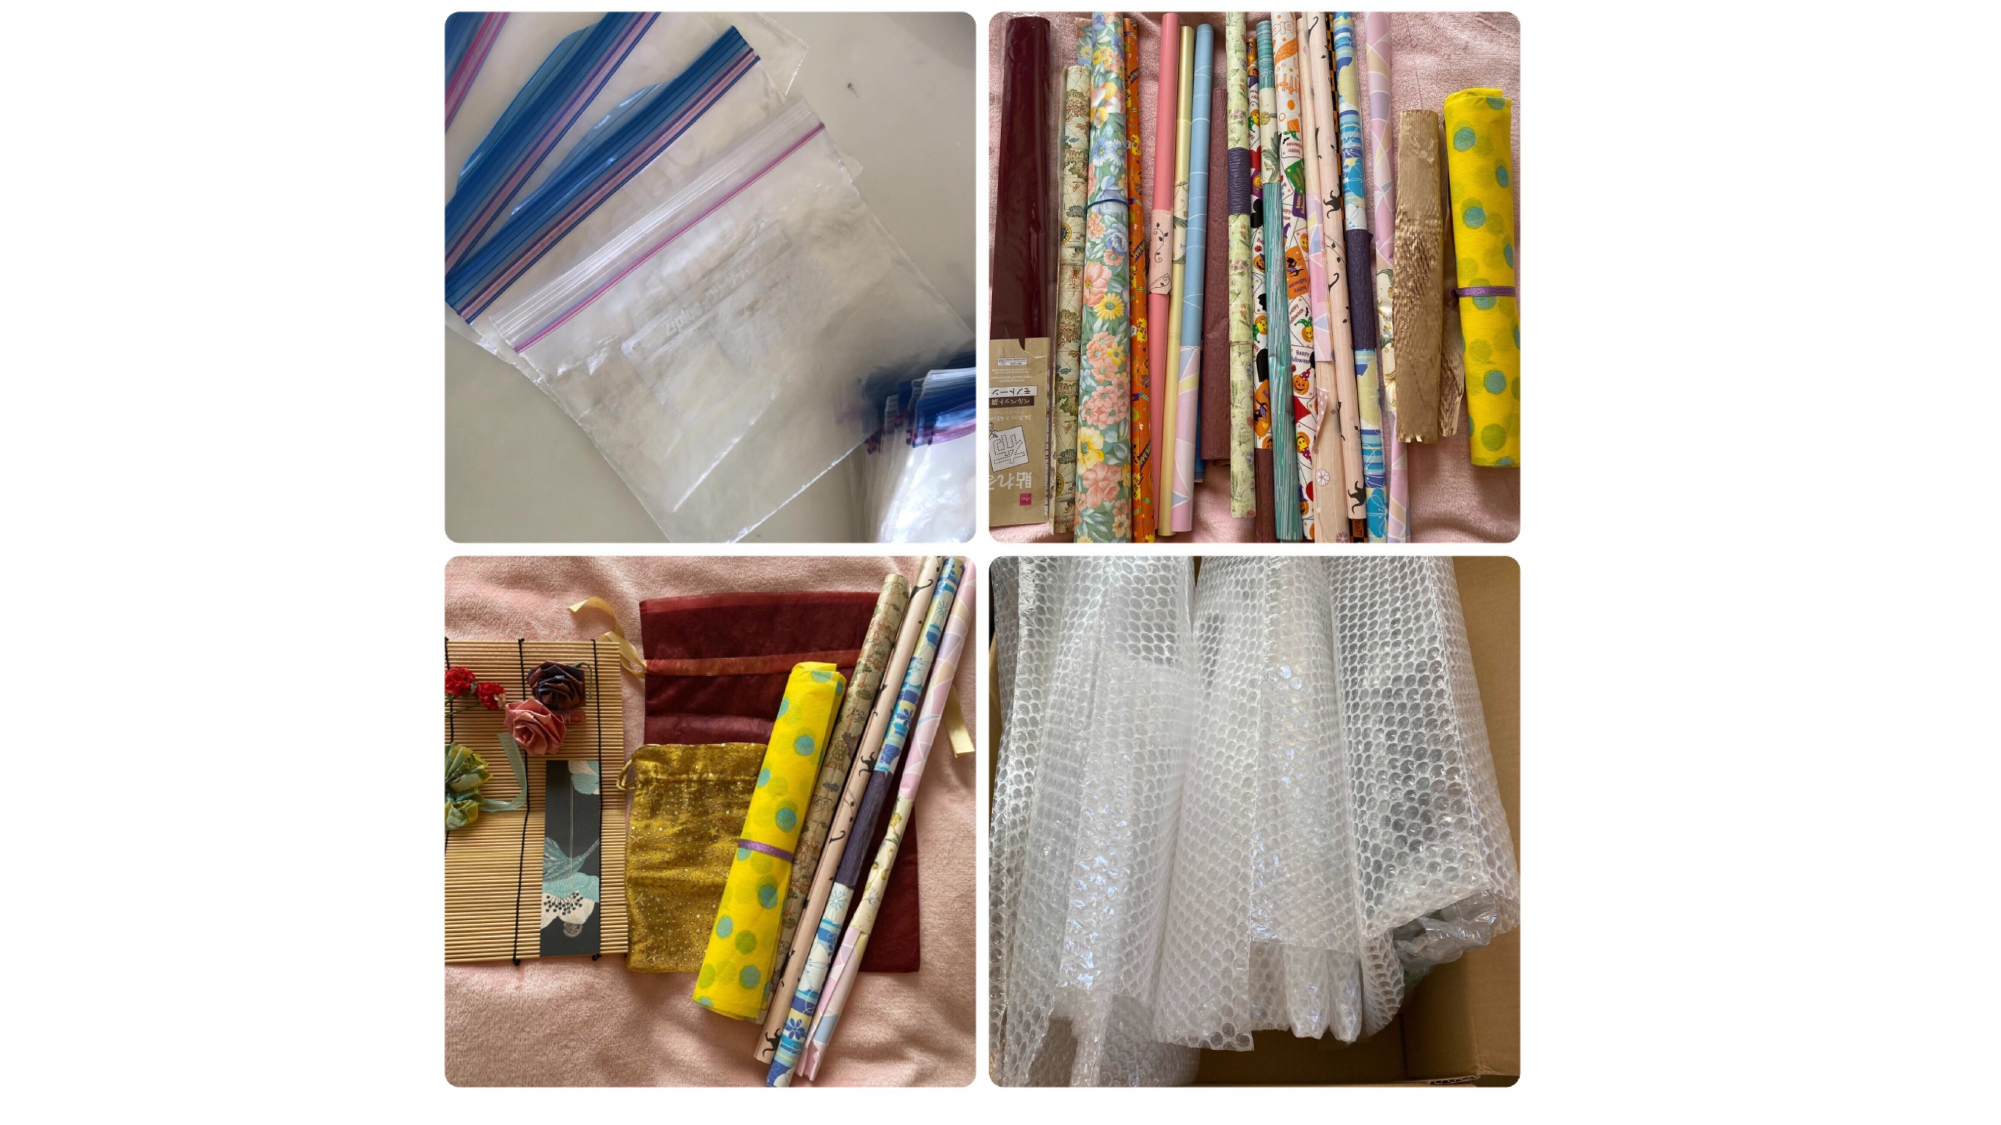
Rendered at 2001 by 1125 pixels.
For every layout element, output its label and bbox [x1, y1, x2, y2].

picture [432, 0, 1533, 1100]
